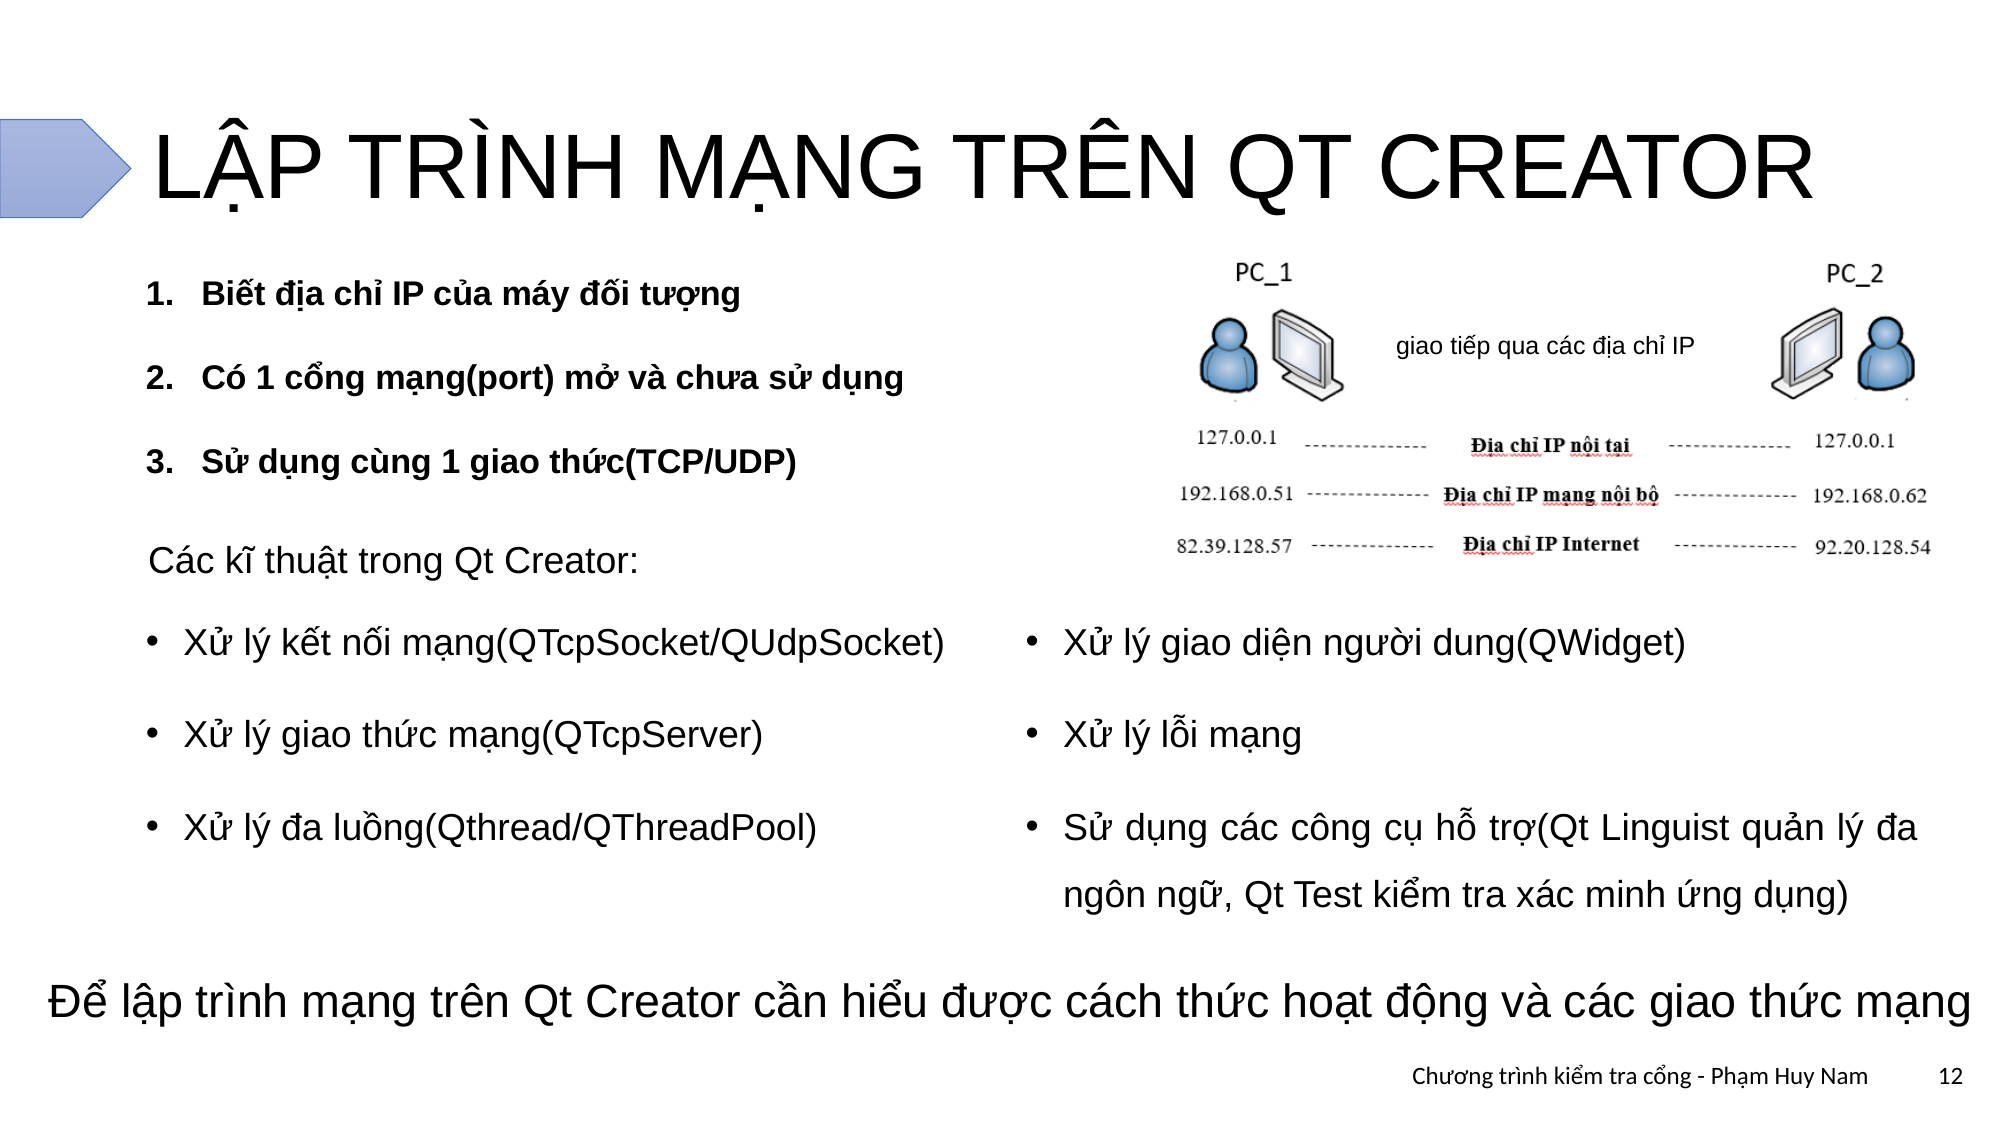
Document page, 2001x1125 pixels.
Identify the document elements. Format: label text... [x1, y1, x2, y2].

text_box [0, 118, 132, 219]
slide_number 12 [1528, 1044, 1979, 1105]
text_box Biết địa chỉ IP của máy đối tượng Có 1 cổng mạng(port) mở và chưa sử dụng Sử dụng cùng 1 giao thức(TCP/UDP) [130, 243, 959, 529]
text_box Xử lý kết nối mạng(QTcpSocket/QUdpSocket) Xử lý giao thức mạng(QTcpServer) Xử lý đa luồng(Qthread/QThreadPool) [130, 587, 994, 889]
footer Chương trình kiểm tra cổng - Phạm Huy Nam [1303, 1044, 1528, 1105]
title LẬP TRÌNH MẠNG TRÊN QT CREATOR [137, 59, 1863, 278]
list Để lập trình mạng trên Qt Creator cần hiểu được cách thức hoạt động và các giao thức mạng [21, 935, 2000, 1055]
text_box Xử lý giao diện người dung(QWidget) Xử lý lỗi mạng Sử dụng các công cụ hỗ trợ(Qt Linguist quản lý đa ngôn ngữ, Qt Test kiểm tra xác minh ứng dụng) [1010, 587, 1933, 889]
text_box Các kĩ thuật trong Qt Creator: [133, 528, 655, 589]
picture [1113, 217, 1979, 593]
